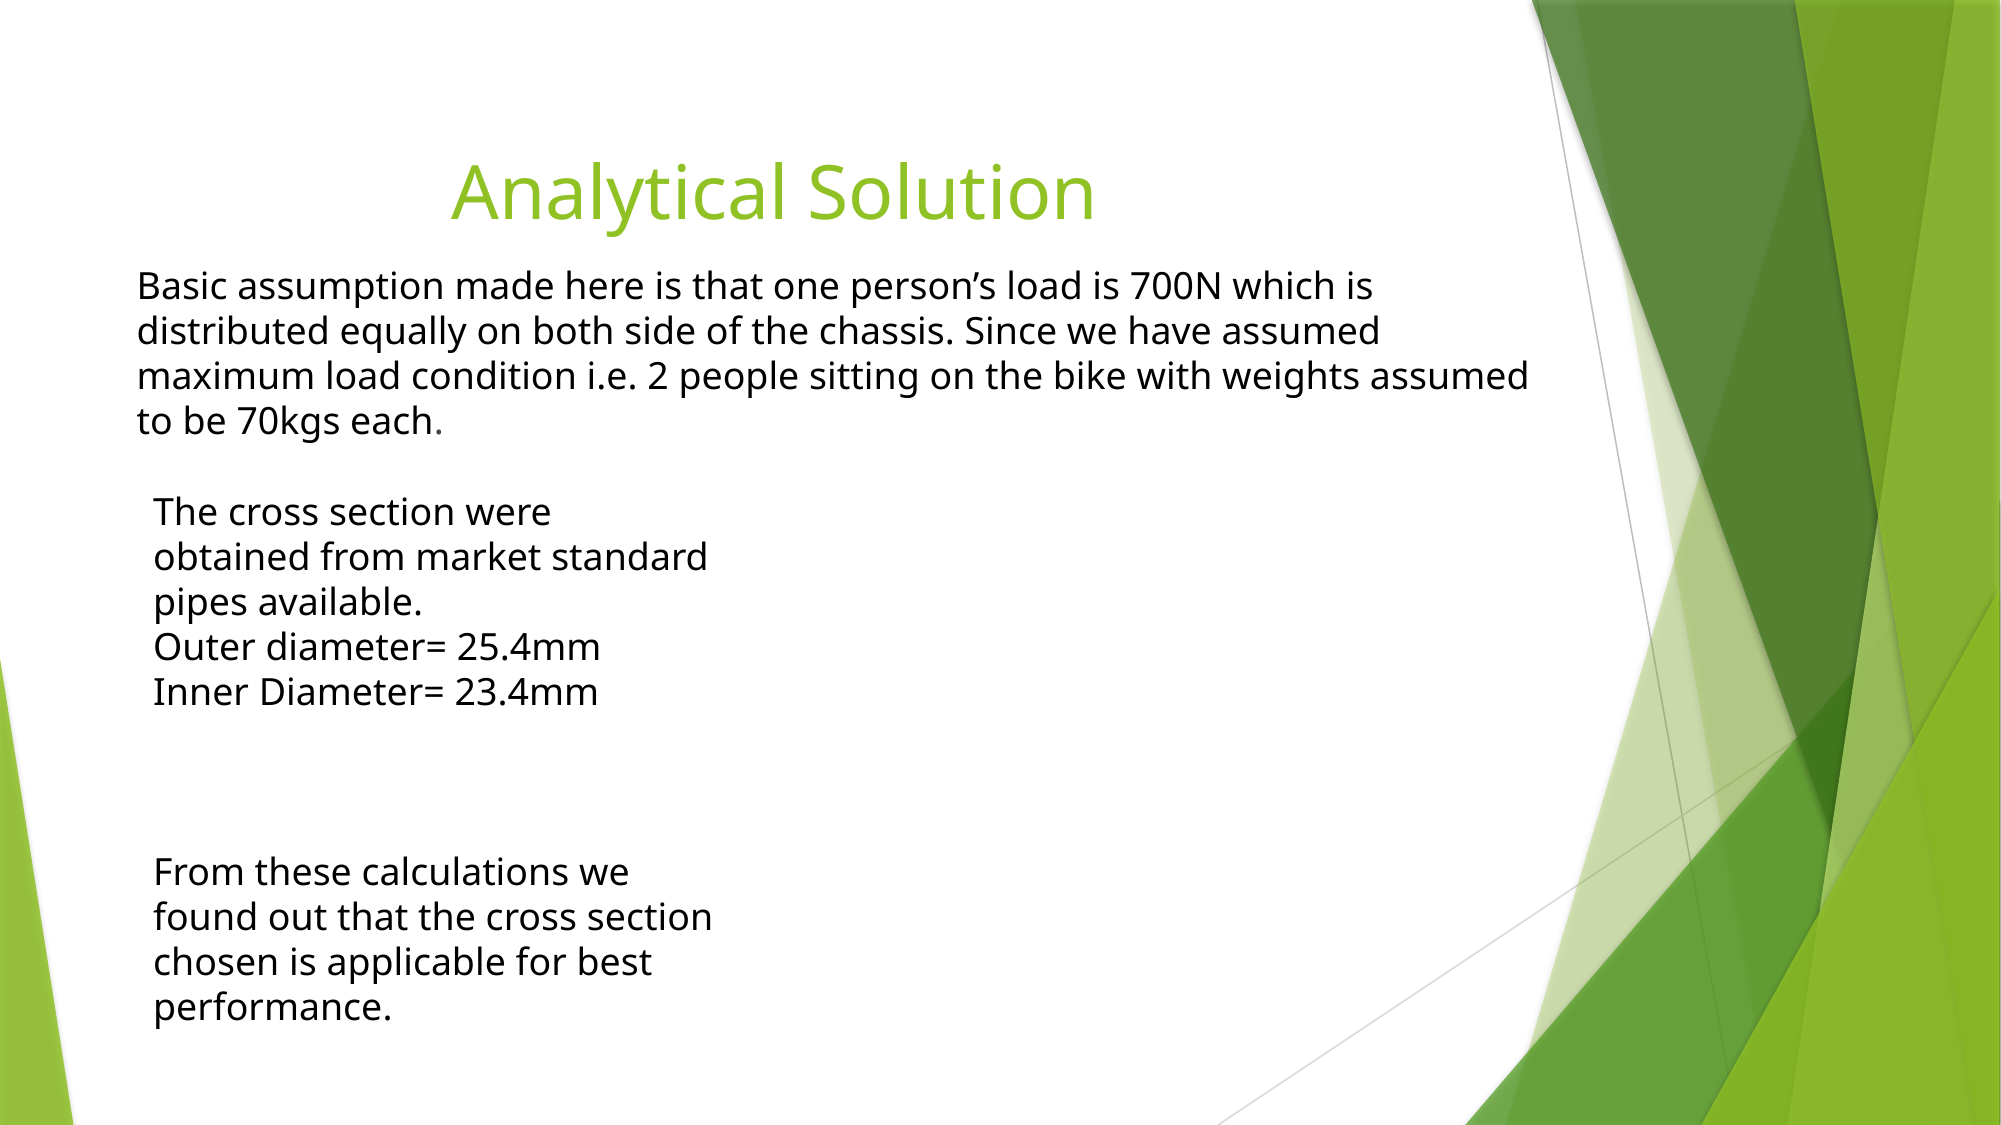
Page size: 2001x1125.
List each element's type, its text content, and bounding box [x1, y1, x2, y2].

list Basic assumption made here is that one person’s load is 700N which is distributed equally on both side of the chassis. Since we have assumed maximum load condition i.e. 2 people sitting on the bike with weights assumed to be 70kgs each. [121, 254, 1557, 707]
text_box The cross section were obtained from market standard pipes available. Outer diameter= 25.4mm Inner Diameter= 23.4mm From these calculations we found out that the cross section chosen is applicable for best performance. [138, 707, 730, 1036]
title Analytical Solution [79, 136, 1490, 354]
